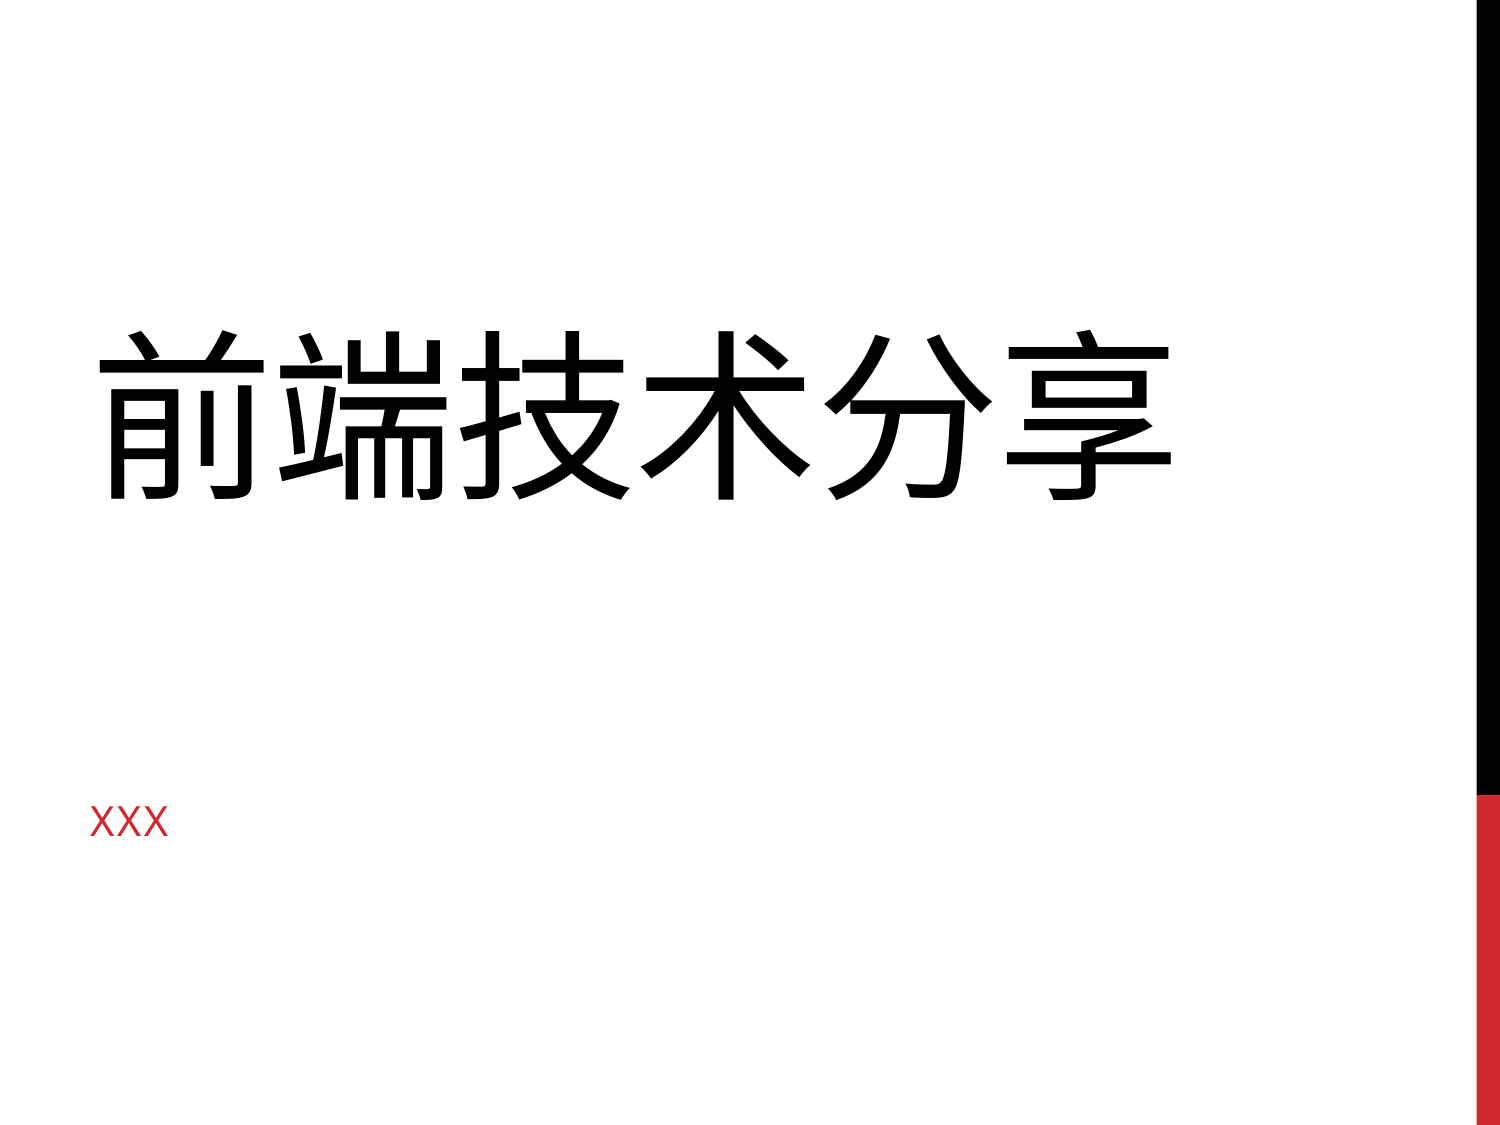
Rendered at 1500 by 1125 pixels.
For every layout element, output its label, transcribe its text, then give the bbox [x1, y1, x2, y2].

subtitle XXX [75, 787, 1200, 938]
title 前端技术分享 [75, 37, 1350, 788]
